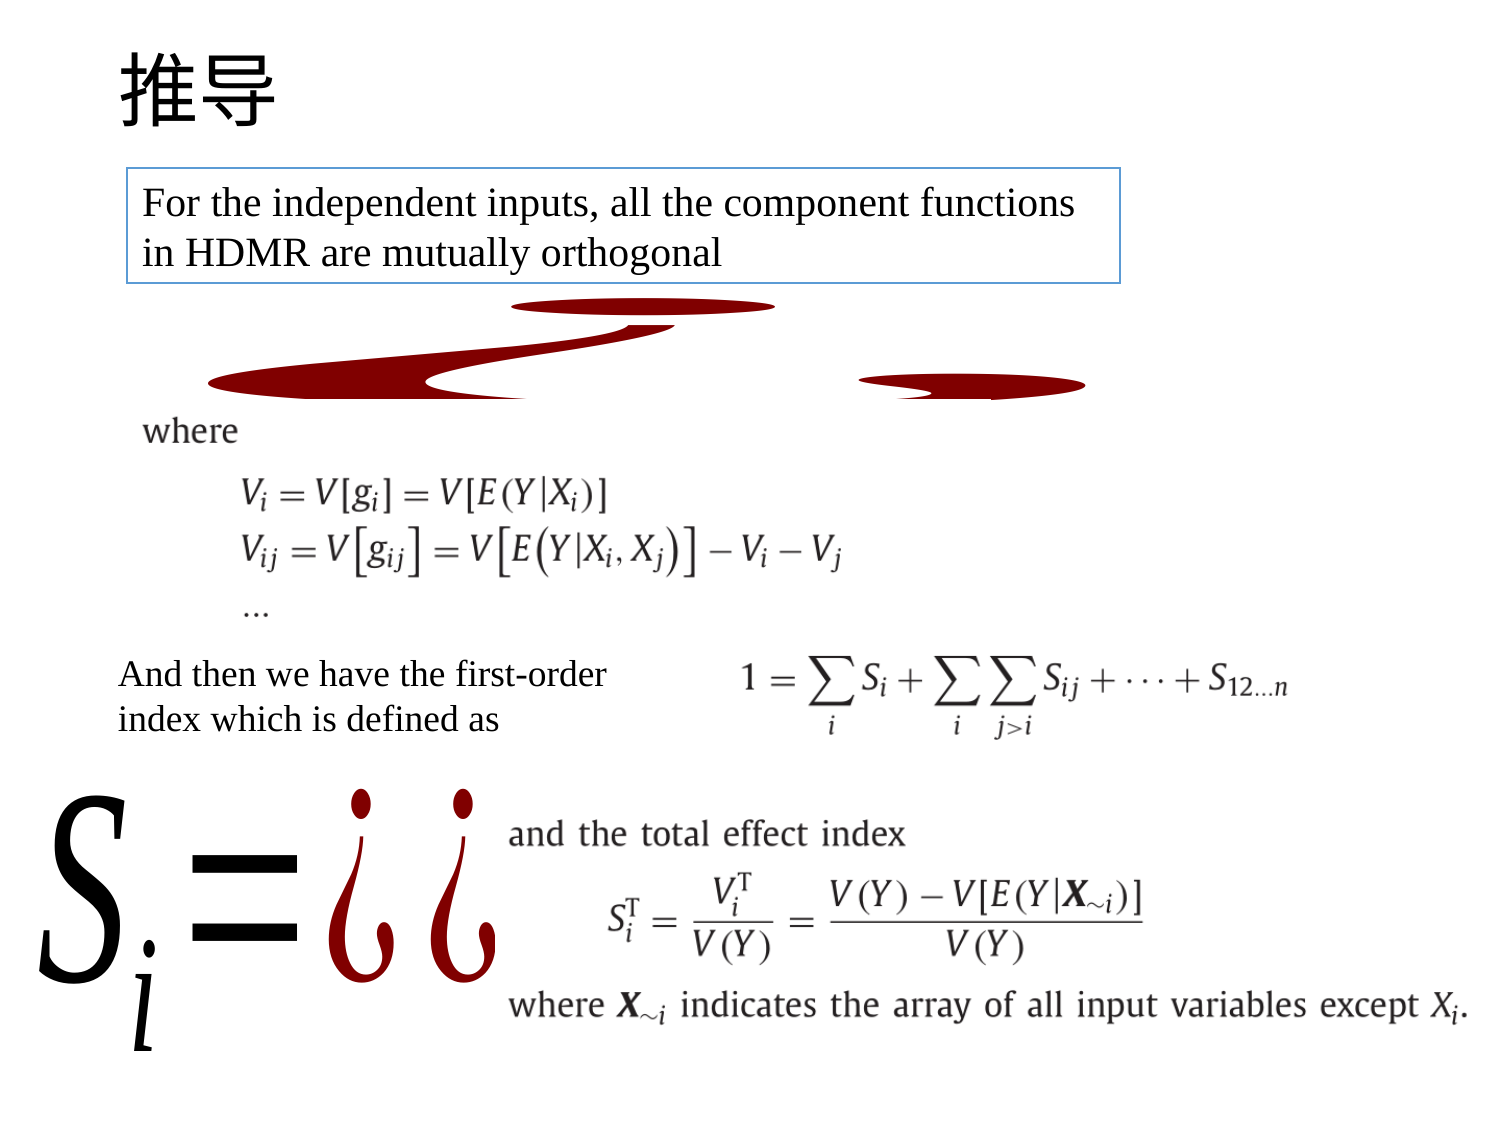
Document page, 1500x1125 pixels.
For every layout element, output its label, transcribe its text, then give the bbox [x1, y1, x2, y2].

picture [495, 817, 1500, 1033]
title 推导 [103, 43, 1397, 146]
text_box And then we have the first-order index which is defined as [103, 641, 632, 747]
text_box For the independent inputs, all the component functions in HDMR are mutually orthogonal [126, 167, 1121, 284]
picture [127, 399, 1422, 761]
